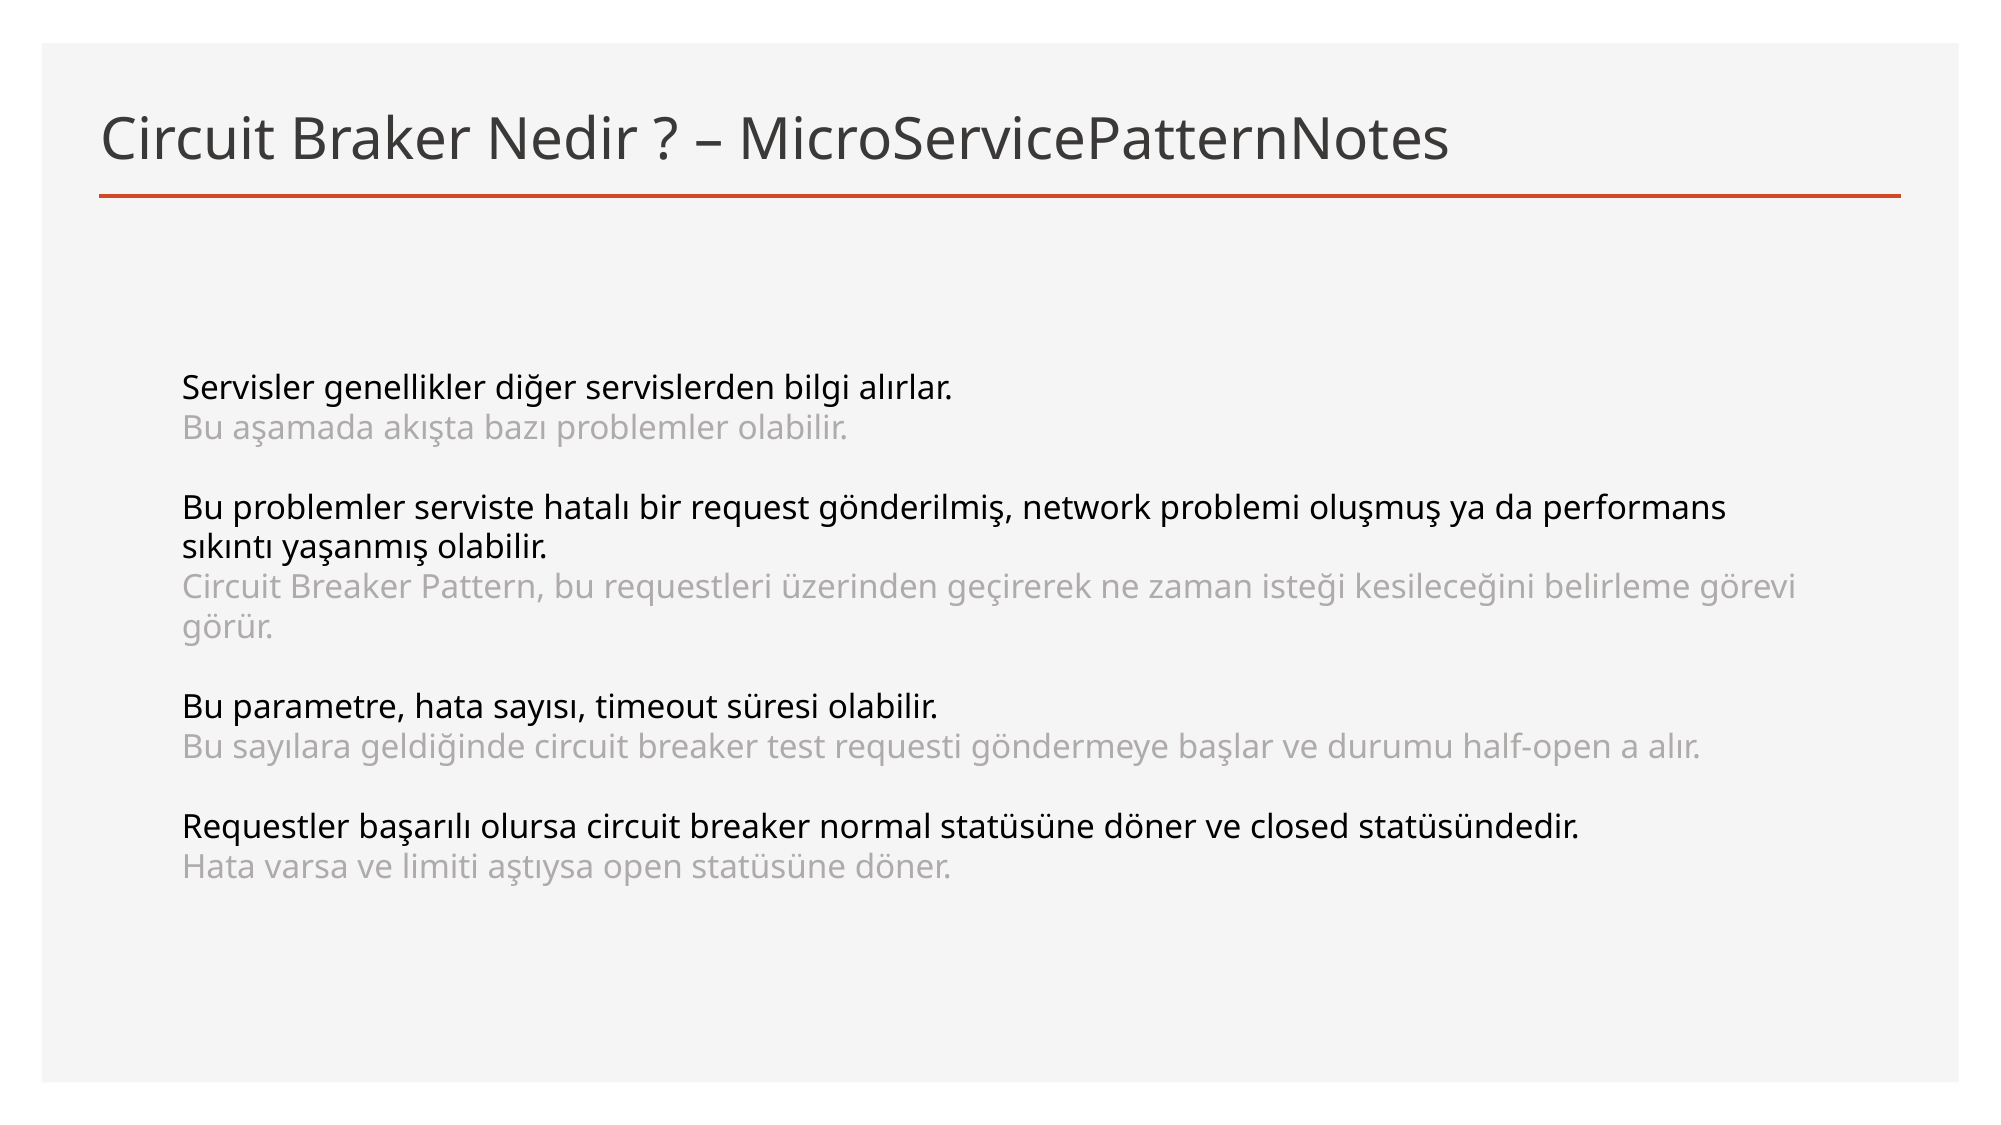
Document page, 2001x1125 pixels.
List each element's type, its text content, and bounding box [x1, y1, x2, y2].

title Circuit Braker Nedir ? – MicroServicePatternNotes [85, 73, 1782, 179]
text_box Servisler genellikler diğer servislerden bilgi alırlar. Bu aşamada akışta bazı problemler olabilir. Bu problemler serviste hatalı bir request gönderilmiş, network problemi oluşmuş ya da performans sıkıntı yaşanmış olabilir. Circuit Breaker Pattern, bu requestleri üzerinden geçirerek ne zaman isteği kesileceğini belirleme görevi görür. Bu parametre, hata sayısı, timeout süresi olabilir. Bu sayılara geldiğinde circuit breaker test requesti göndermeye başlar ve durumu half-open a alır. Requestler başarılı olursa circuit breaker normal statüsüne döner ve closed statüsündedir. Hata varsa ve limiti aştıysa open statüsüne döner. [167, 358, 1833, 893]
